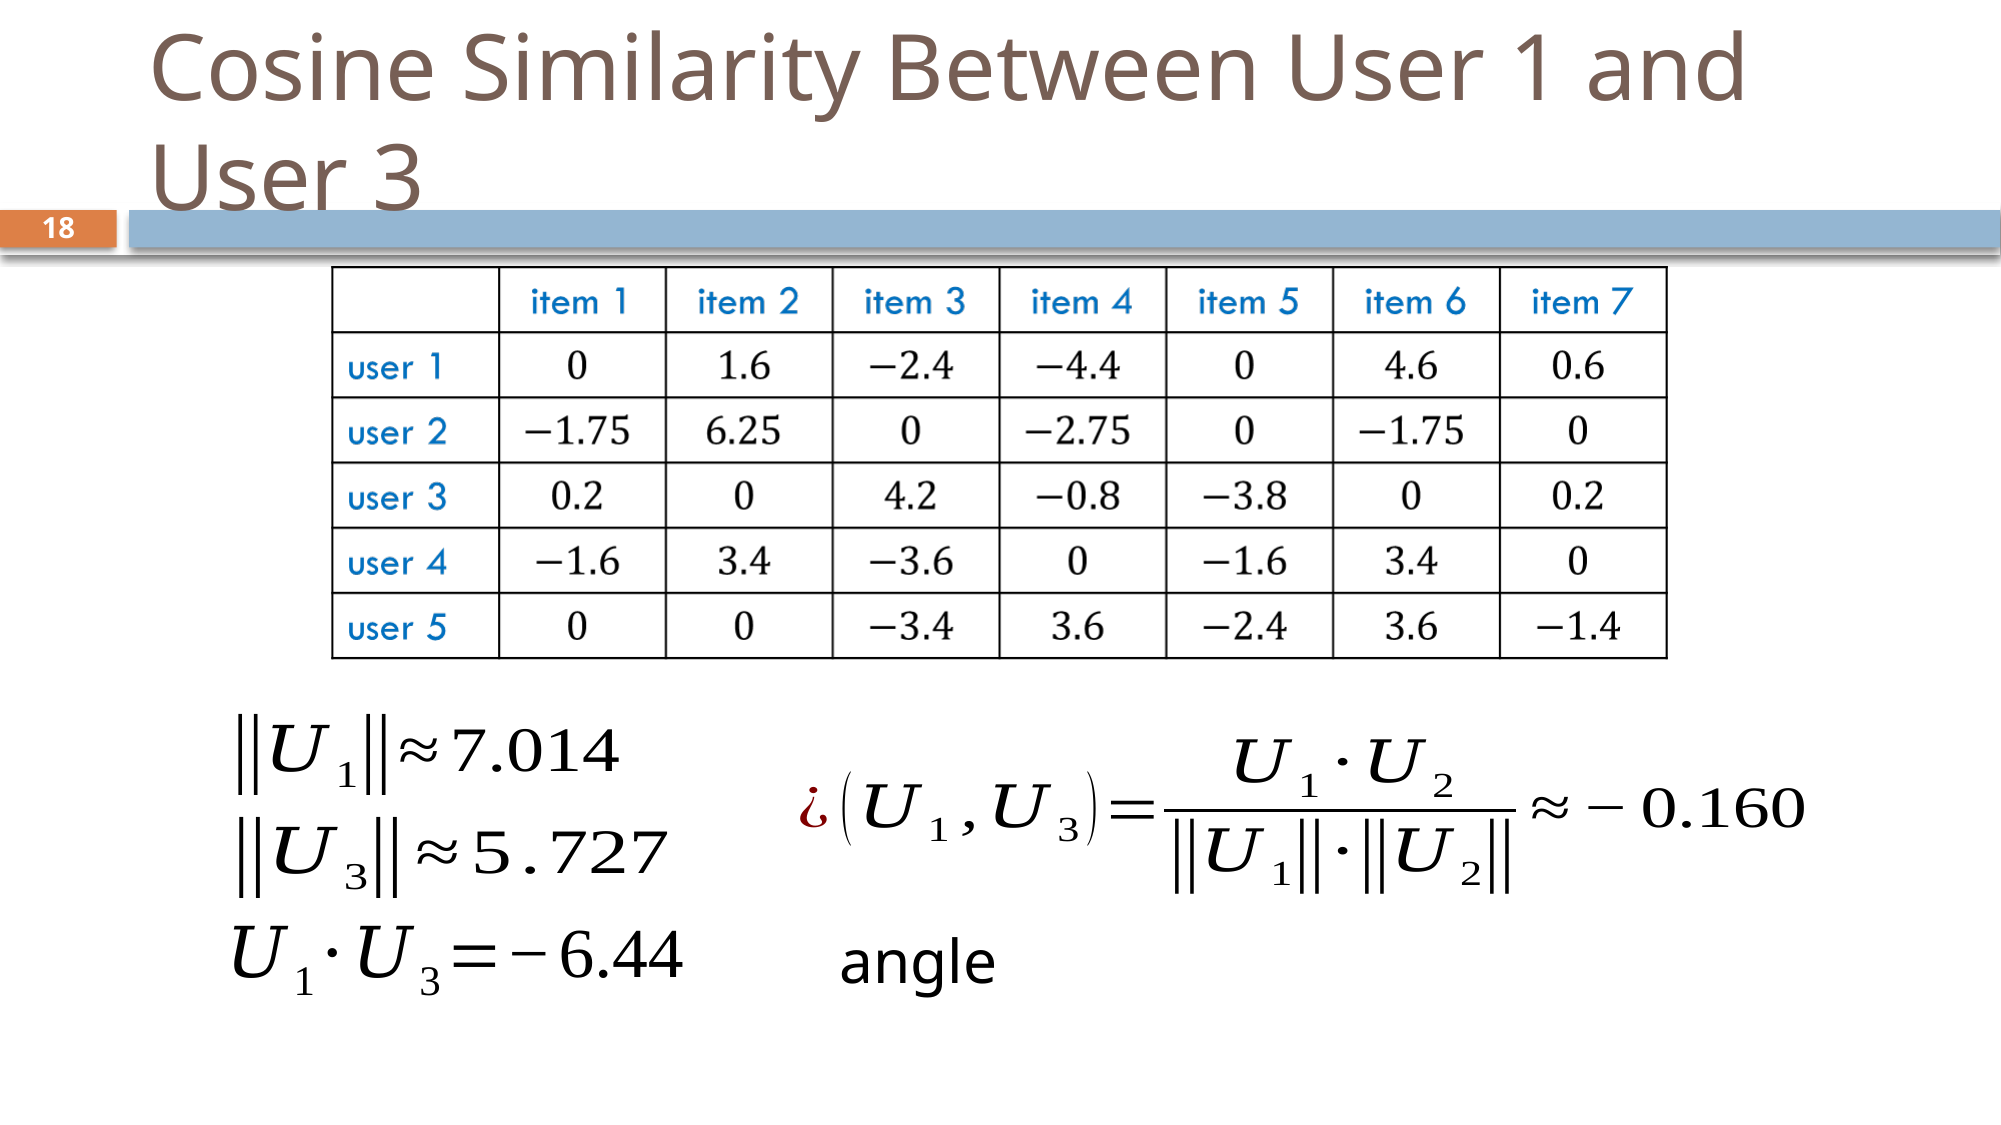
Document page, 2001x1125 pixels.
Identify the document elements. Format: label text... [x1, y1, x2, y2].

slide_number 18 [0, 208, 117, 249]
picture [331, 262, 1669, 677]
title Cosine Similarity Between User 1 and User 3 [133, 37, 1917, 200]
